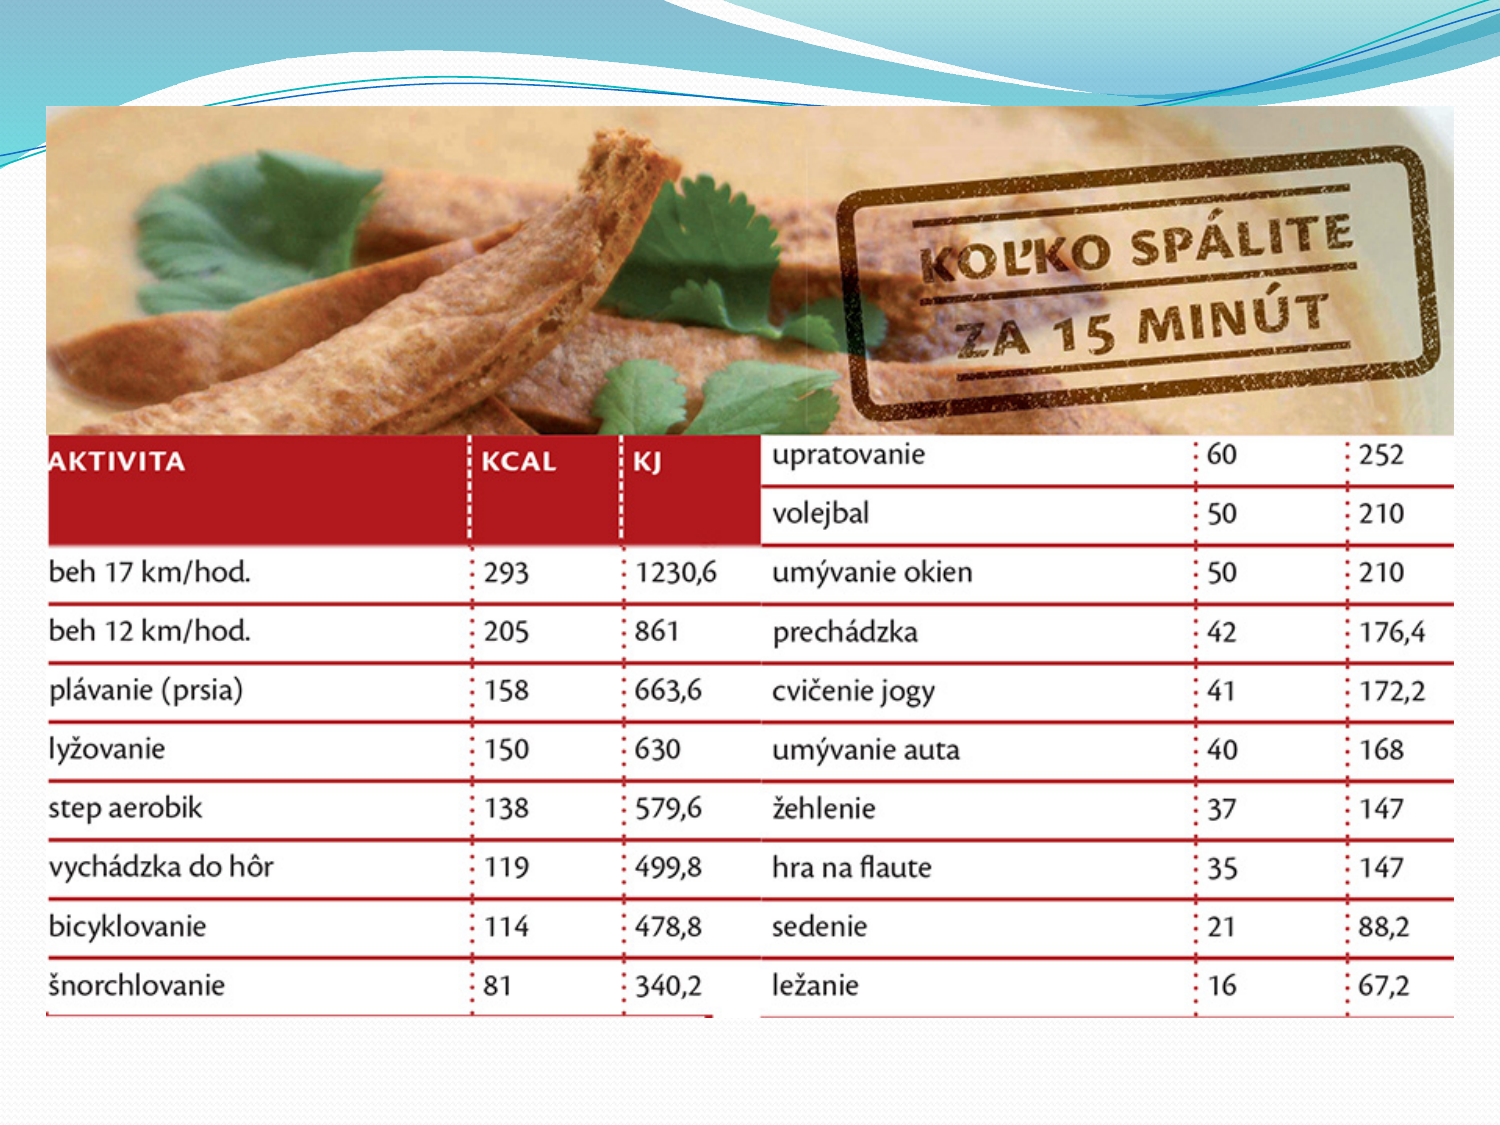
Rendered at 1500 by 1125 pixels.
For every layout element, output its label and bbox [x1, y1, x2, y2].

picture [46, 106, 1454, 1019]
